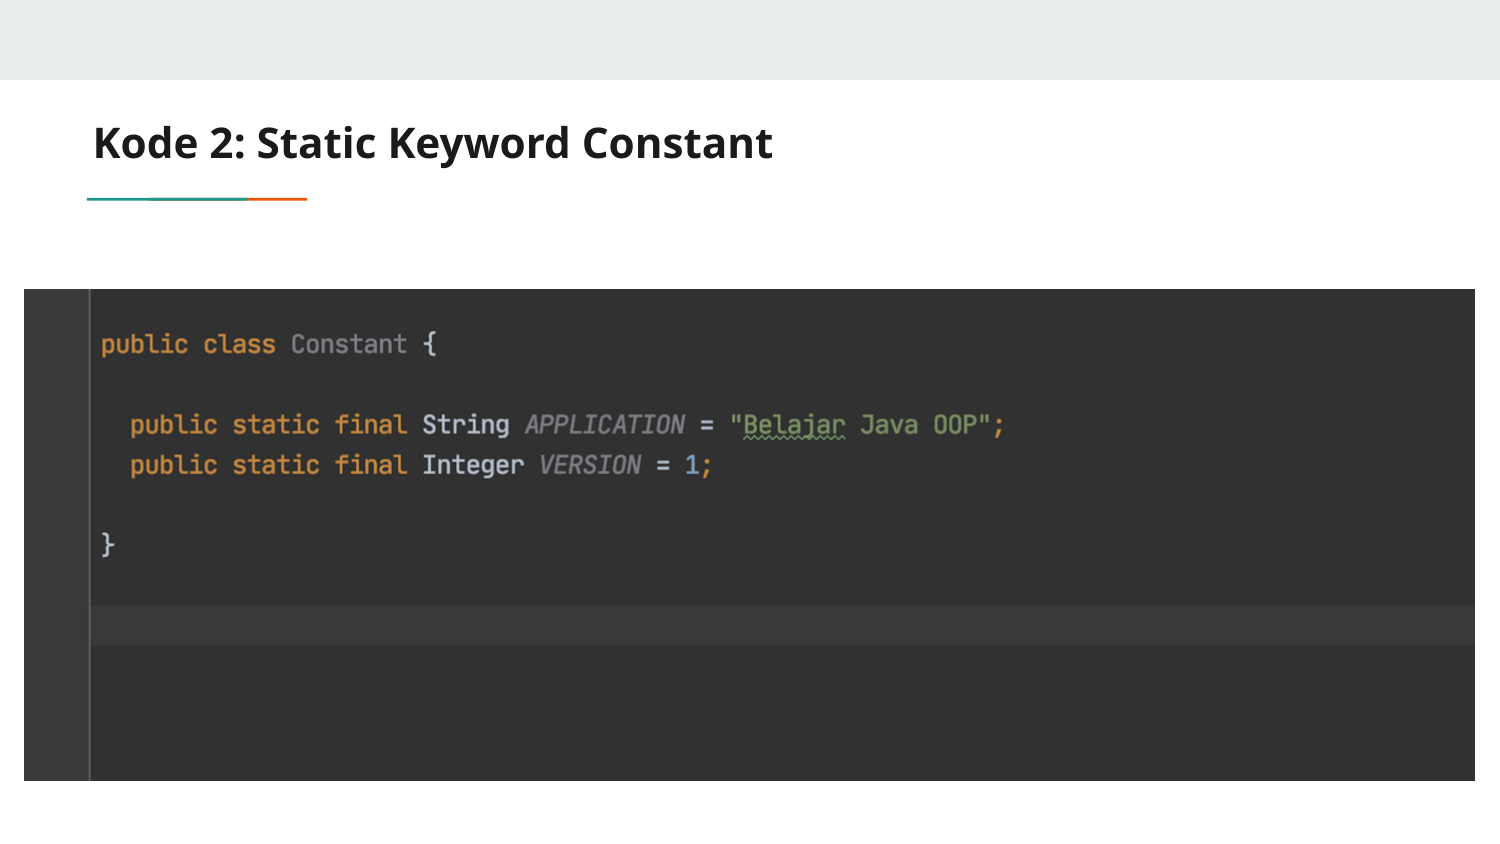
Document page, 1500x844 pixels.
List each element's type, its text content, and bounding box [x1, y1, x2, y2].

title Kode 2: Static Keyword Constant [77, 98, 1339, 187]
picture [24, 288, 1476, 781]
